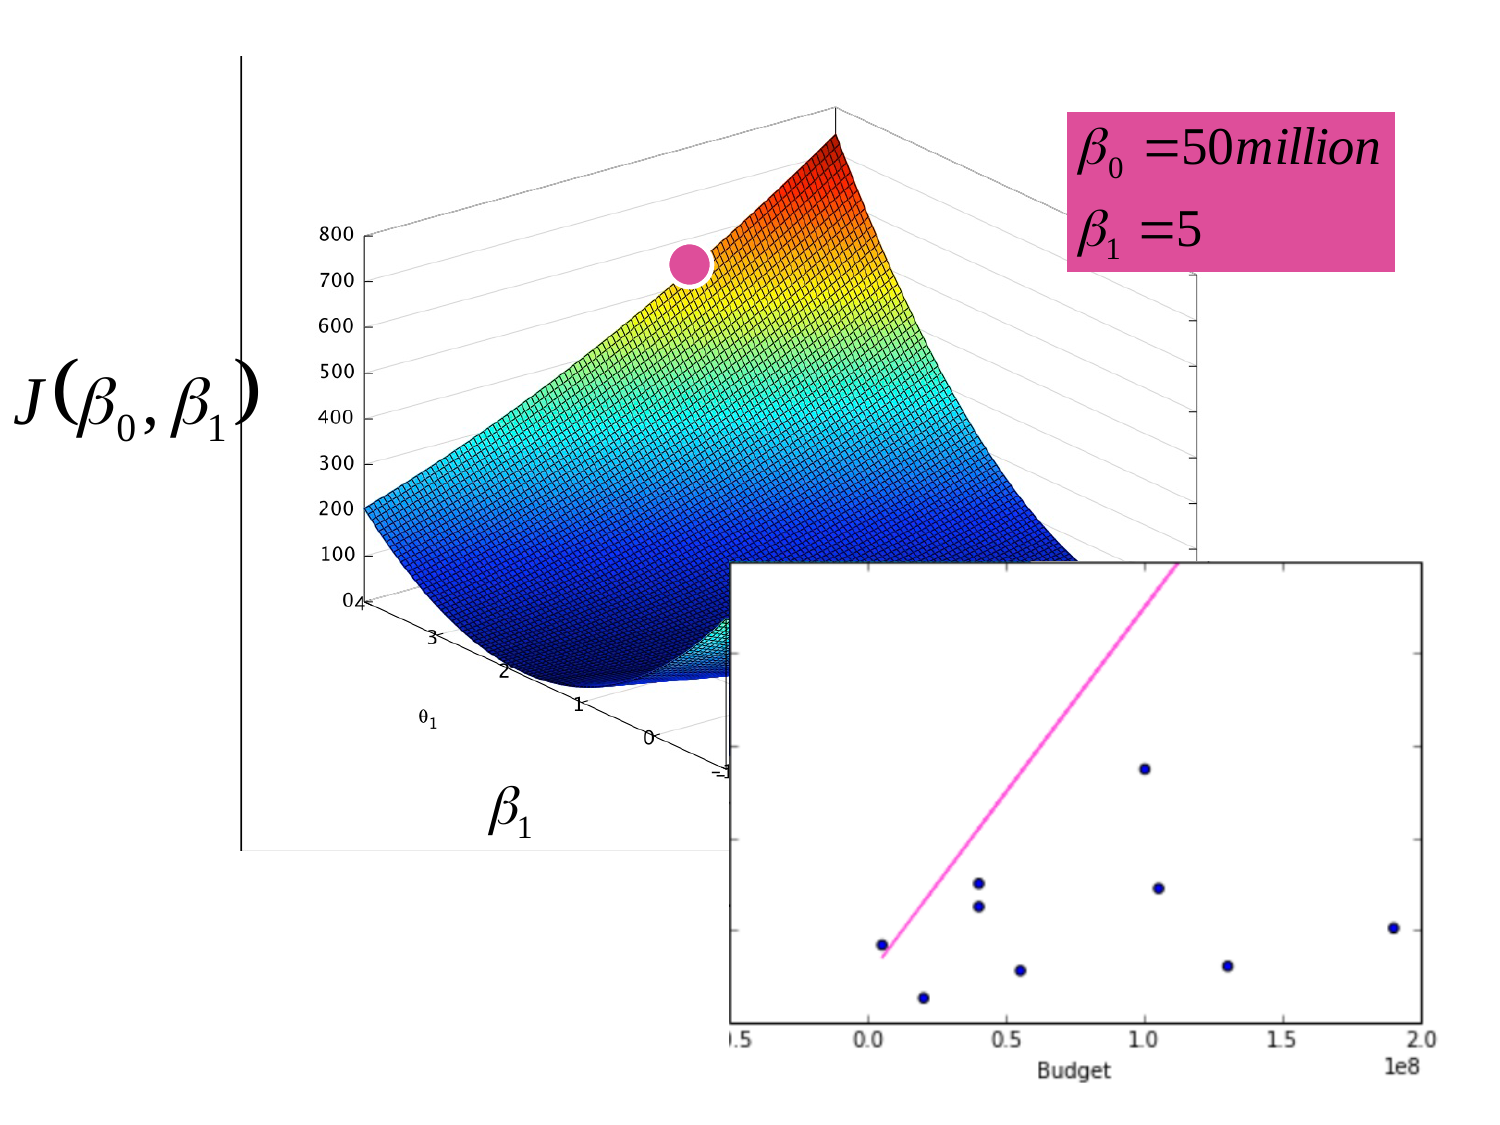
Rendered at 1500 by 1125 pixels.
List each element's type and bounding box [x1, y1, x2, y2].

picture [240, 56, 1446, 1088]
text_box [1067, 111, 1395, 272]
text_box [478, 768, 542, 848]
text_box [0, 356, 262, 459]
